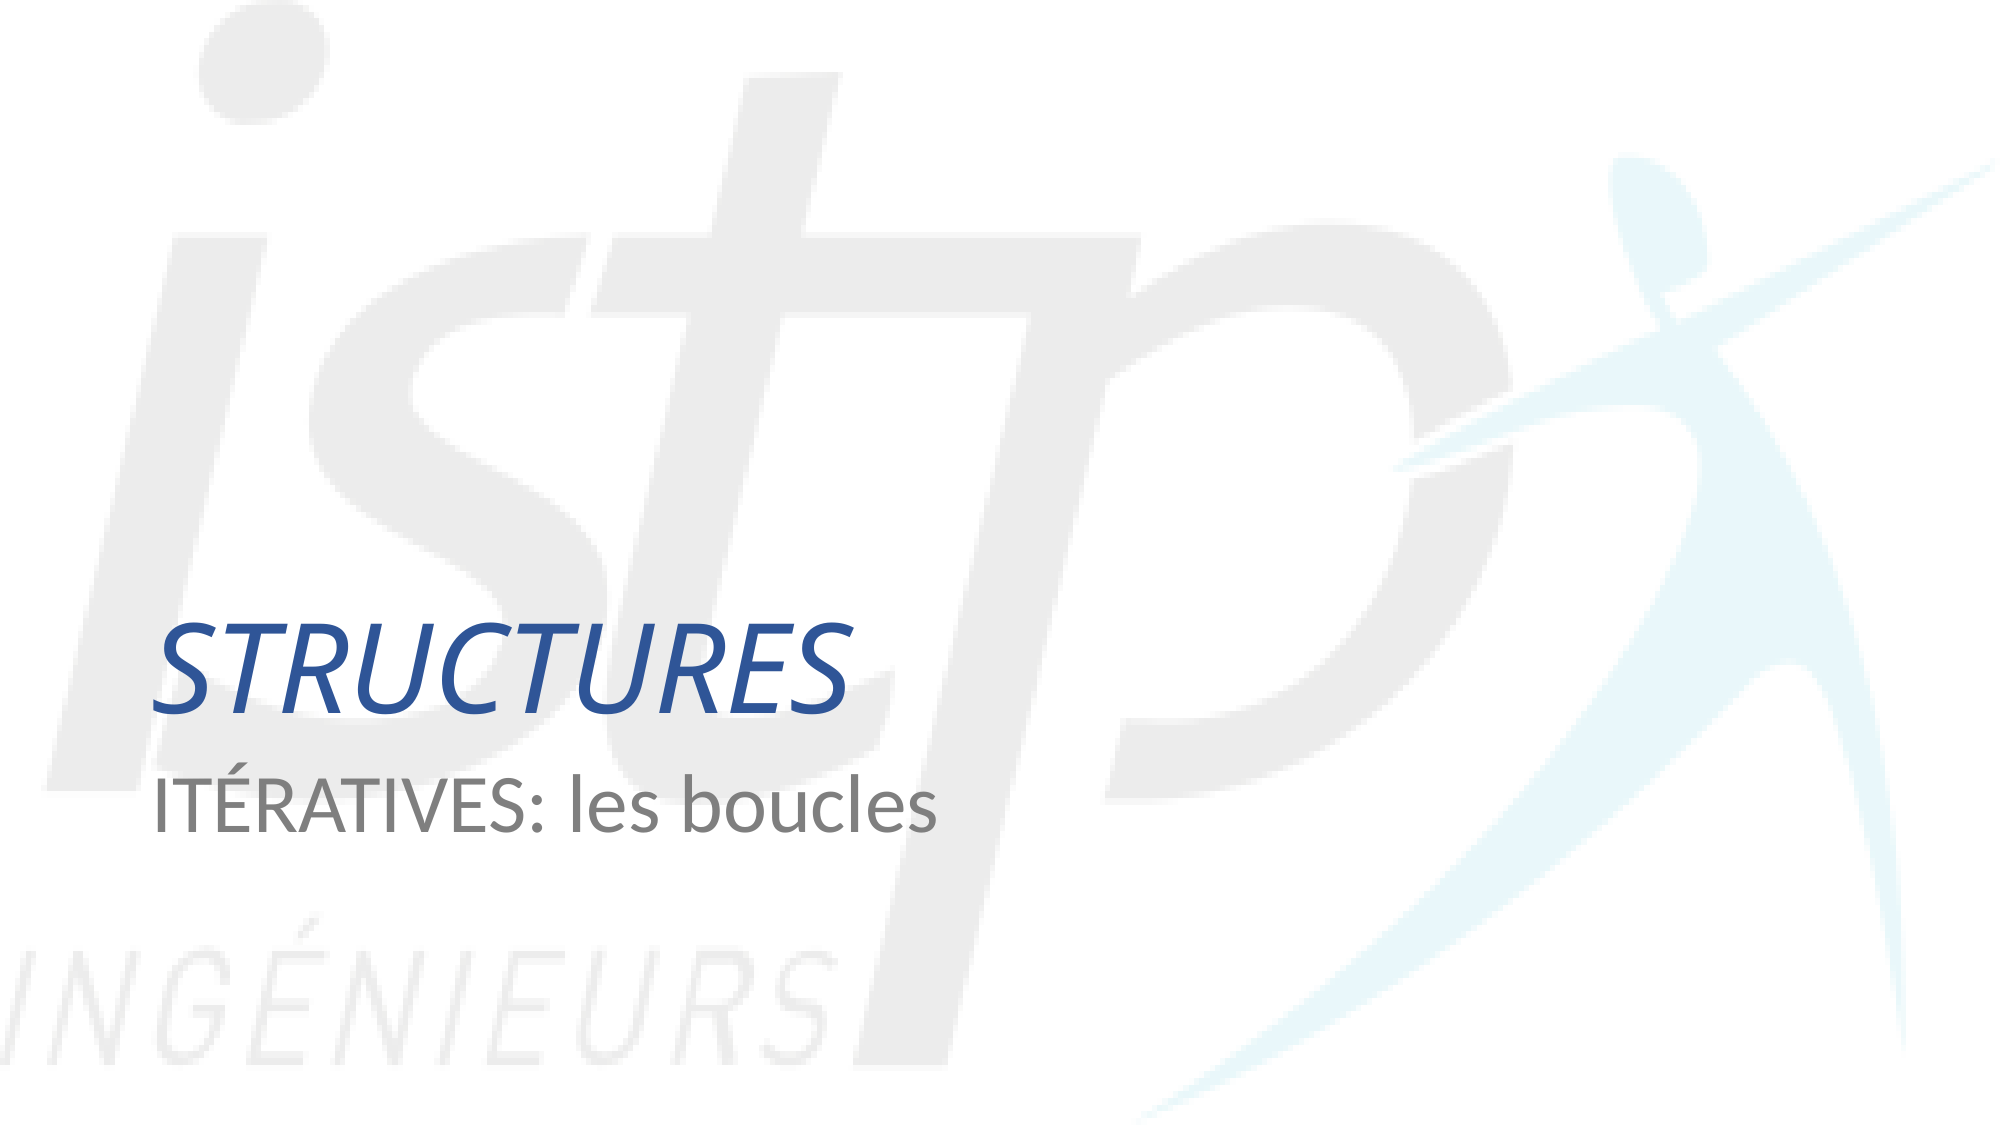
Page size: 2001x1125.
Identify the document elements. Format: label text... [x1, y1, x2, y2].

text_box ITÉRATIVES: les boucles [136, 752, 1862, 999]
text_box STRUCTURES [136, 280, 1862, 749]
